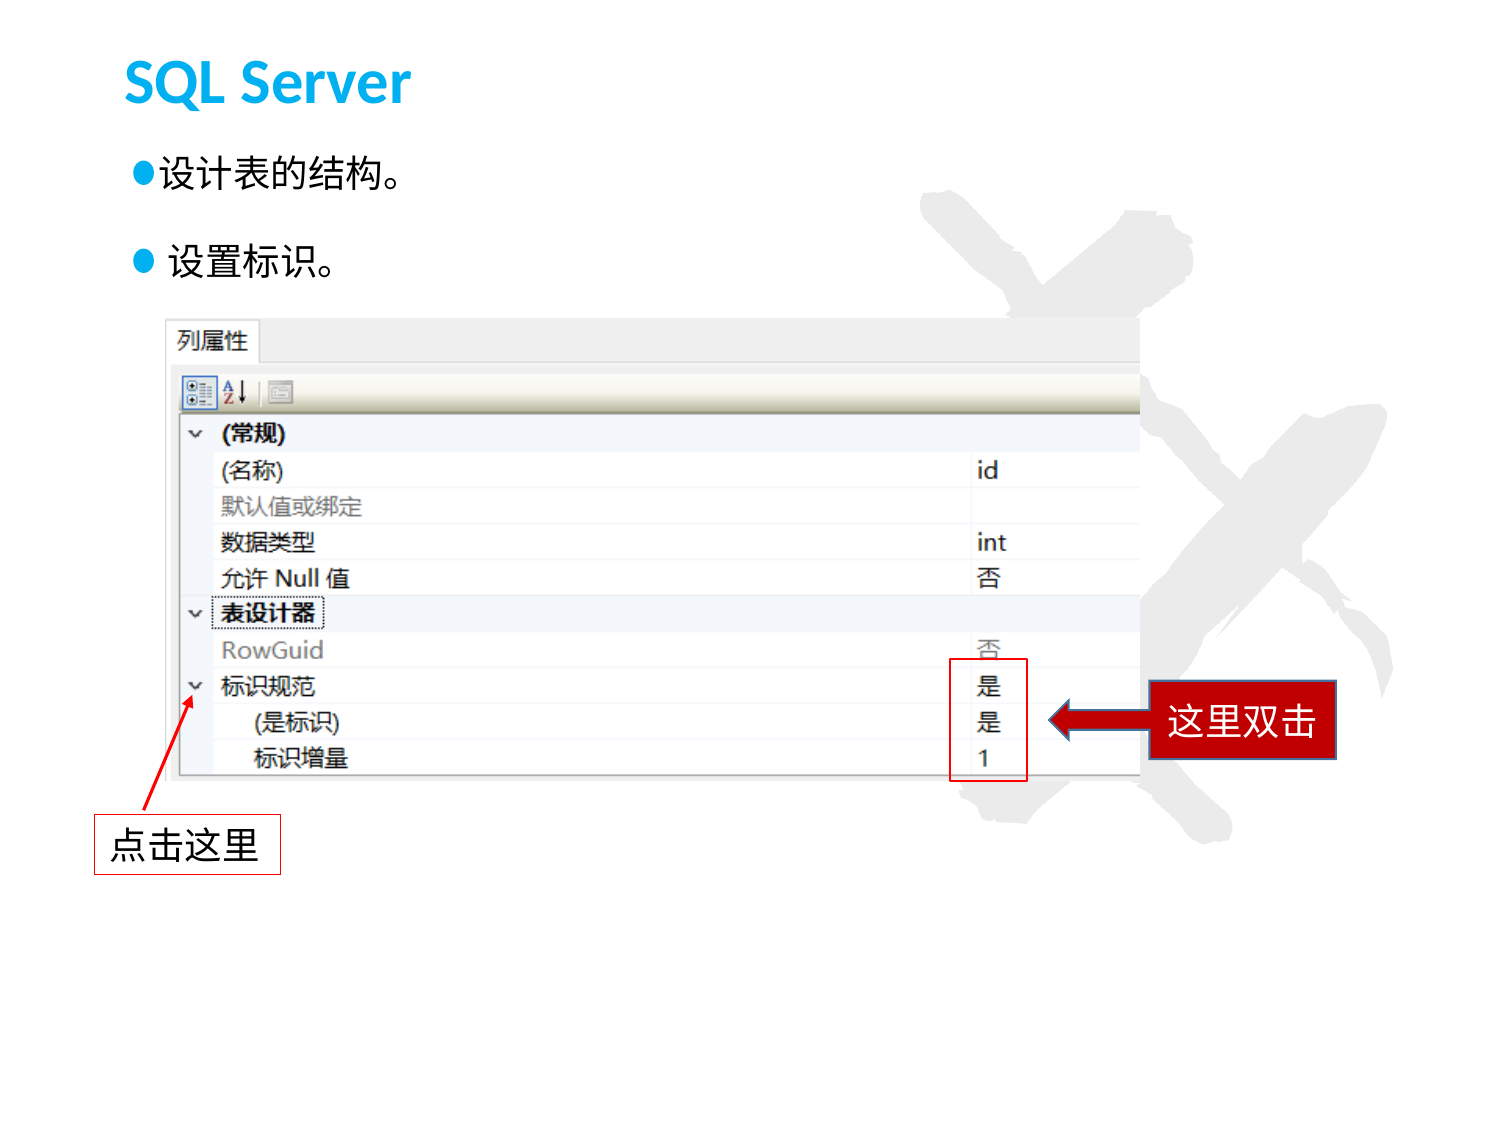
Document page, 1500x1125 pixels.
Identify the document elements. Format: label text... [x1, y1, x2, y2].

text_box [133, 160, 154, 185]
text_box 点击这里 [94, 814, 281, 875]
text_box [133, 248, 154, 273]
picture [165, 189, 1413, 845]
text_box 设置标识。 [152, 230, 753, 291]
text_box SQL Server [52, 32, 485, 122]
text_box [143, 694, 193, 811]
text_box 设计表的结构。 [143, 142, 1190, 203]
